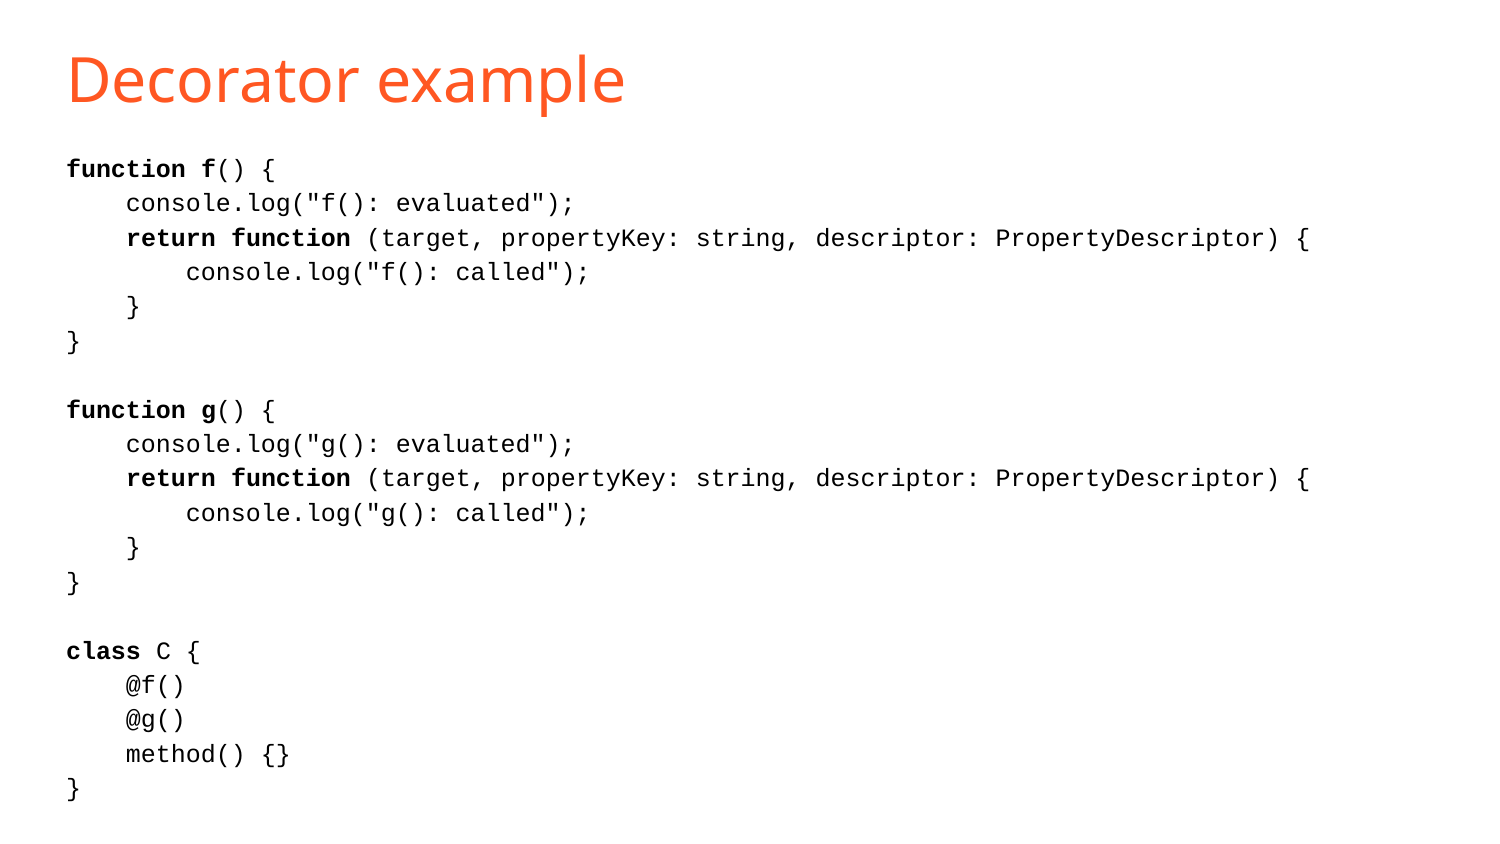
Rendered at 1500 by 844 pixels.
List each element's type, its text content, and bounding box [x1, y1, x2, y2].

title Decorator example [51, 24, 1449, 119]
list function f() { console.log("f(): evaluated"); return function (target, propertyKey: string, descriptor: PropertyDescriptor) { console.log("f(): called"); } } function g() { console.log("g(): evaluated"); return function (target, propertyKey: string, descriptor: PropertyDescriptor) { console.log("g(): called"); } } class C { @f() @g() method() {} } [51, 132, 1449, 694]
